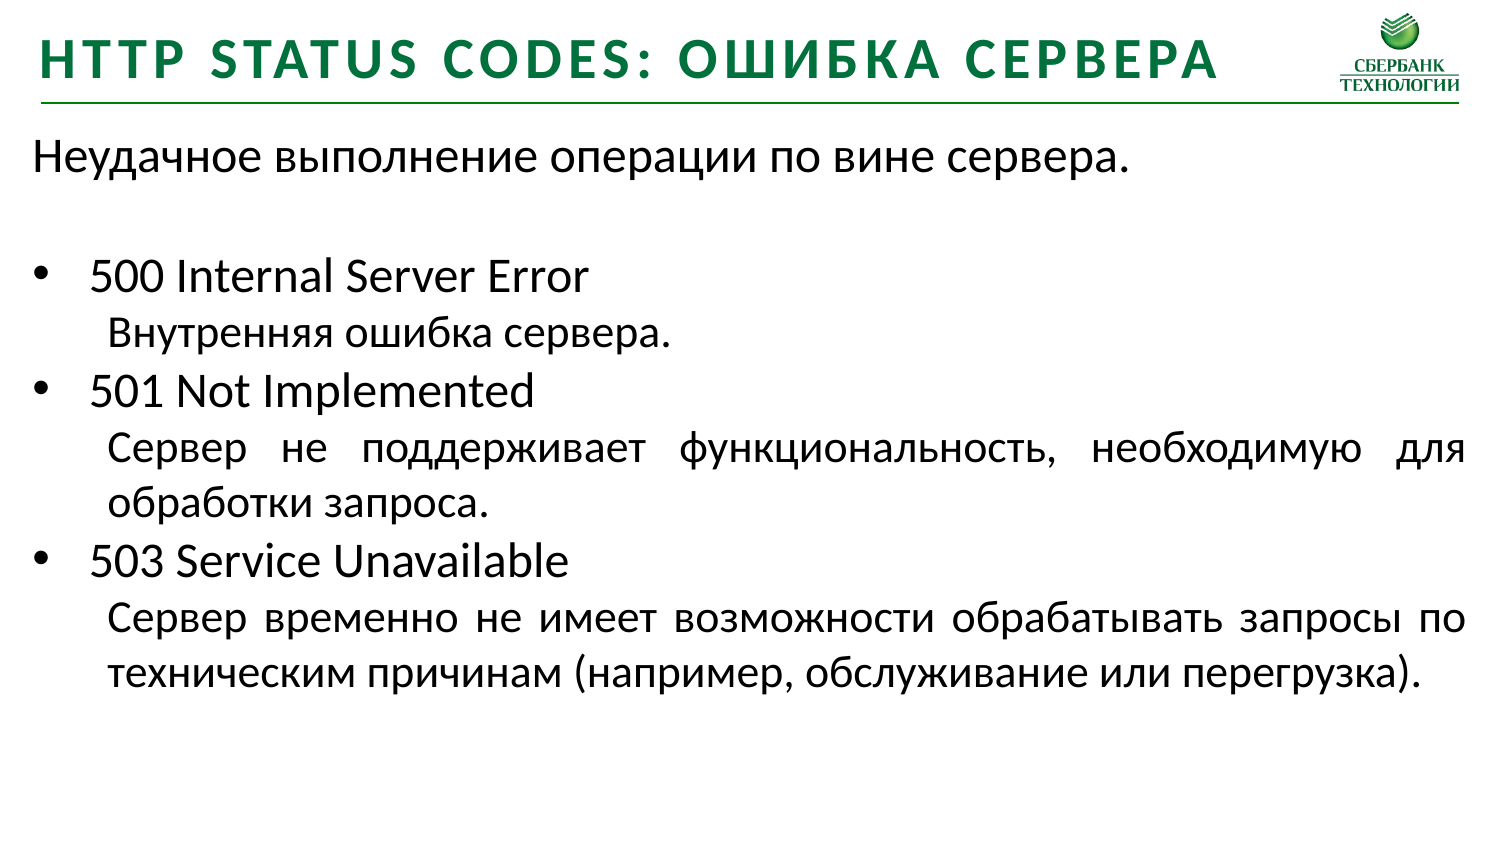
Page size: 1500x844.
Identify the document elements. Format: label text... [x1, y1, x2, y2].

picture [1340, 13, 1459, 91]
text_box Неудачное выполнение операции по вине сервера. 500 Internal Server Error Внутренняя ошибка сервера. 501 Not Implemented Сервер не поддерживает функциональность, необходимую для обработки запроса. 503 Service Unavailable Сервер временно не имеет возможности обрабатывать запросы по техническим причинам (например, обслуживание или перегрузка). [17, 114, 1483, 705]
list HTTP status codes: ошибка сервера [39, 13, 1329, 92]
